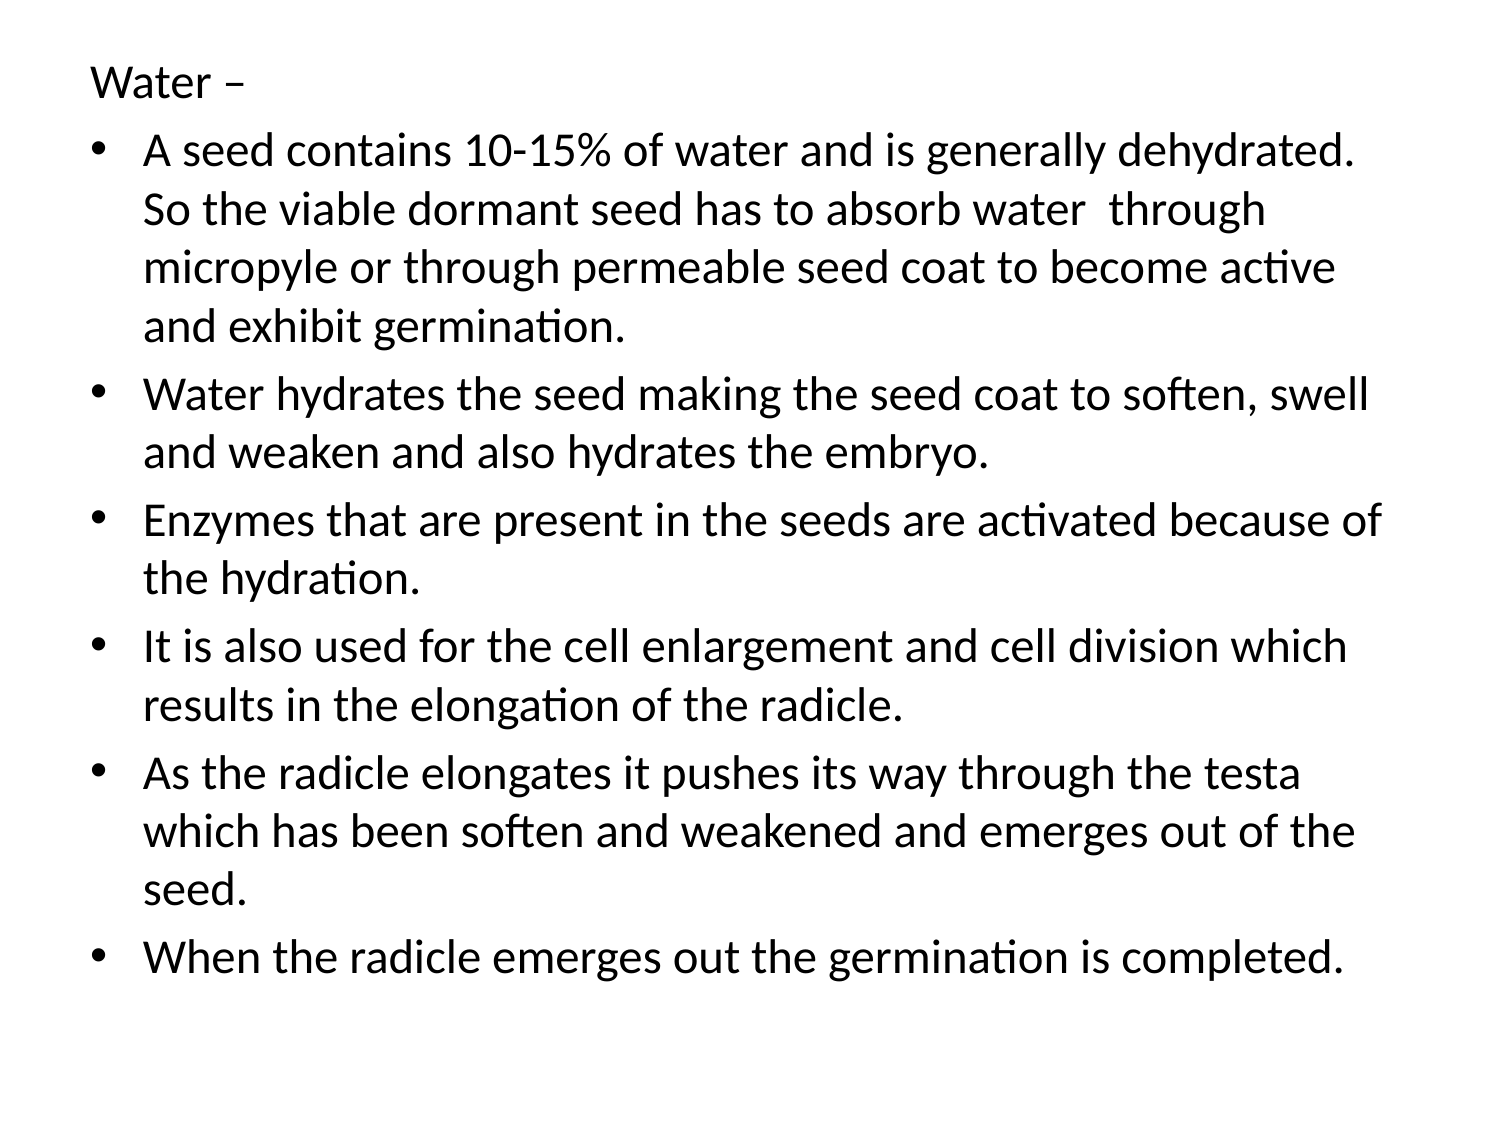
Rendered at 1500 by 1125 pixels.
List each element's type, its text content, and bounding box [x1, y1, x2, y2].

list Water – A seed contains 10-15% of water and is generally dehydrated. So the viable dormant seed has to absorb water through micropyle or through permeable seed coat to become active and exhibit germination. Water hydrates the seed making the seed coat to soften, swell and weaken and also hydrates the embryo. Enzymes that are present in the seeds are activated because of the hydration. It is also used for the cell enlargement and cell division which results in the elongation of the radicle. As the radicle elongates it pushes its way through the testa which has been soften and weakened and emerges out of the seed. When the radicle emerges out the germination is completed. [75, 42, 1425, 1005]
